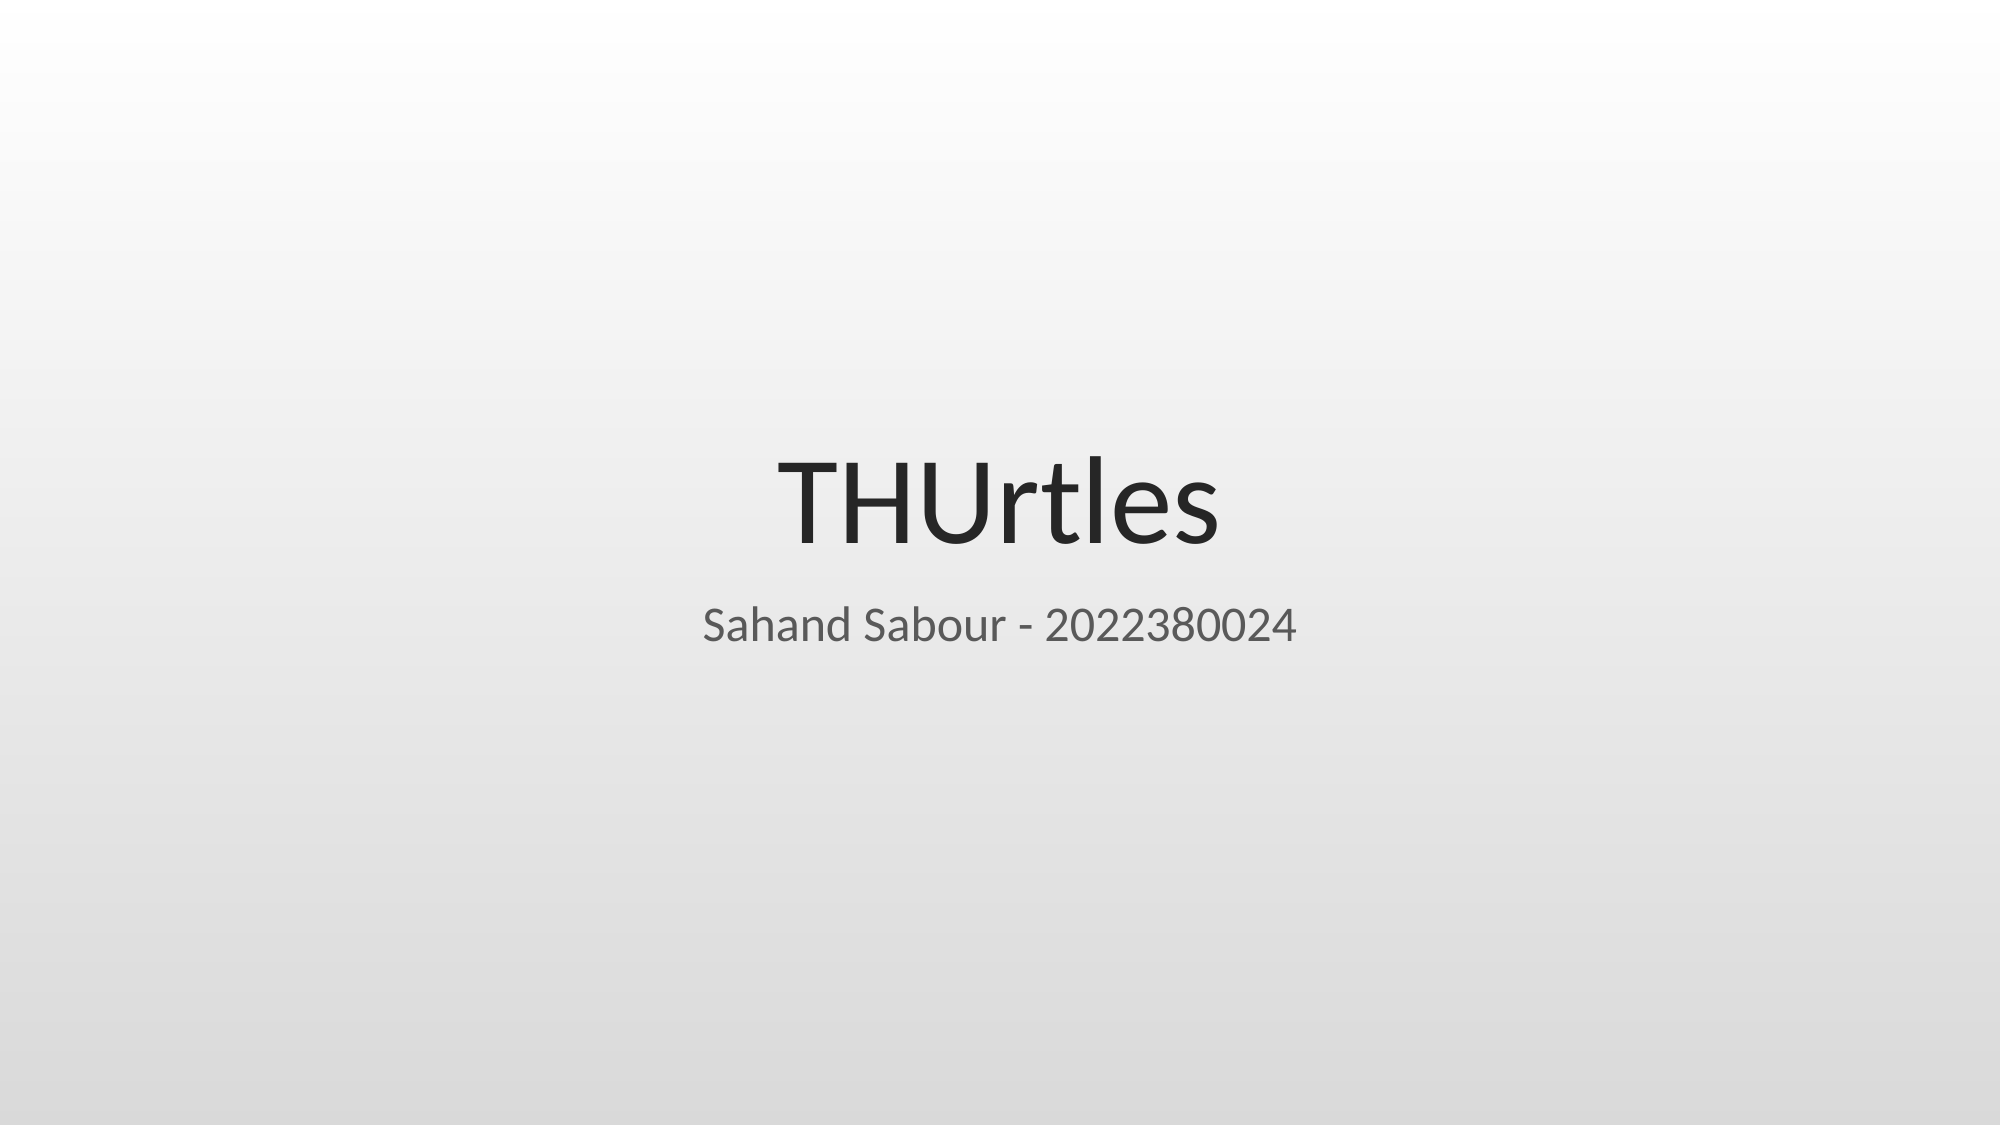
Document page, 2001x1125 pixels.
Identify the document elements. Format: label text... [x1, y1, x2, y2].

title THUrtles [249, 217, 1750, 576]
subtitle Sahand Sabour - 2022380024 [249, 590, 1750, 863]
